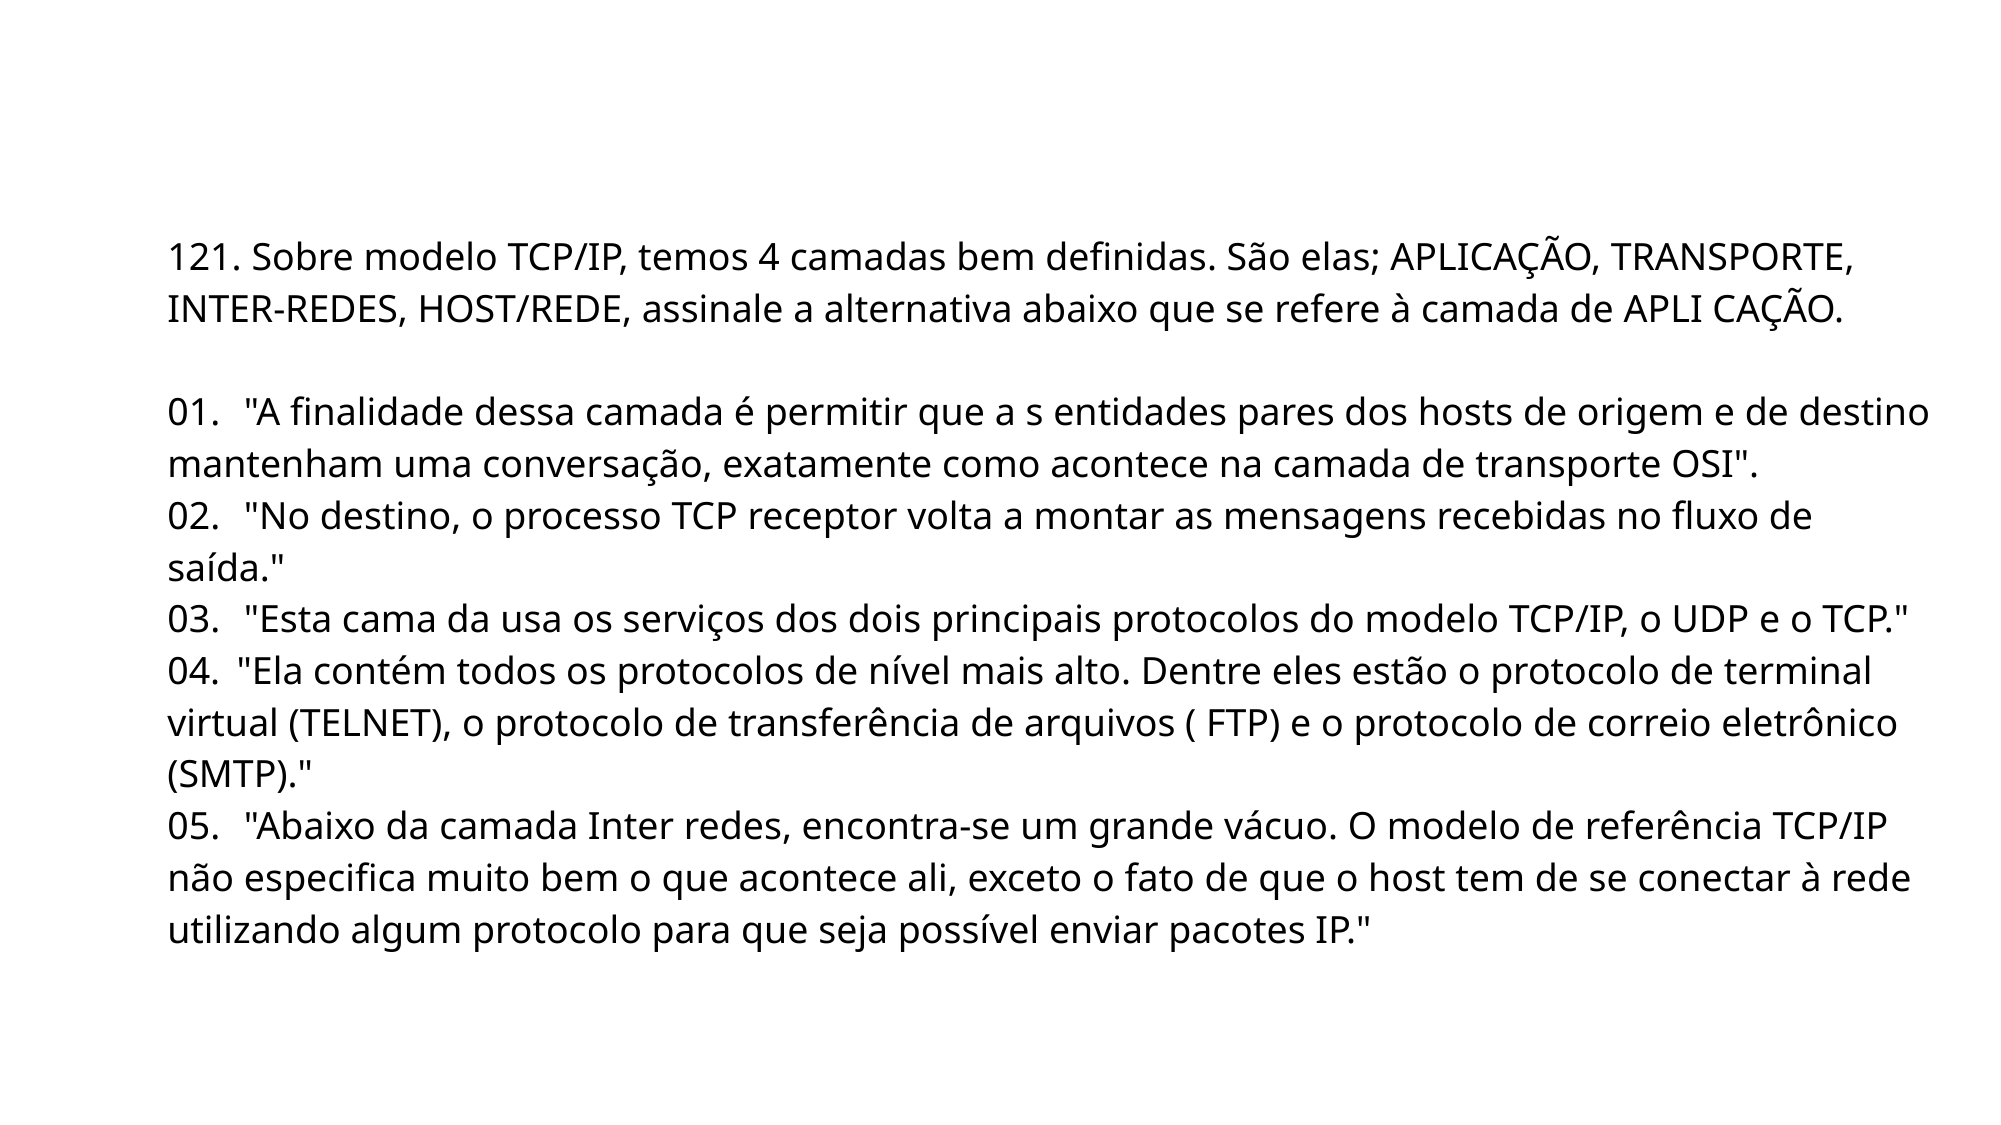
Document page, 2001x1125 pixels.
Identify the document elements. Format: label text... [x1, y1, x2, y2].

text_box 121. Sobre modelo TCP/IP, temos 4 camadas bem definidas. São elas; APLICAÇÃO, TRANSPORTE, INTER-REDES, HOST/REDE, assinale a alternativa abaixo que se refere à camada de APLI CAÇÃO. 01. "A finalidade dessa camada é permitir que a s entidades pares dos hosts de origem e de destino mantenham uma conversação, exatamente como acontece na camada de transporte OSI". 02. "No destino, o processo TCP receptor volta a montar as mensagens recebidas no fluxo de saída." 03. "Esta cama da usa os serviços dos dois principais protocolos do modelo TCP/IP, o UDP e o TCP." 04. "Ela contém todos os protocolos de nível mais alto. Dentre eles estão o protocolo de terminal virtual (TELNET), o protocolo de transferência de arquivos ( FTP) e o protocolo de correio eletrônico (SMTP)." 05. "Abaixo da camada Inter redes, encontra-se um grande vácuo. O modelo de referência TCP/IP não especifica muito bem o que acontece ali, exceto o fato de que o host tem de se conectar à rede utilizando algum protocolo para que seja possível enviar pacotes IP." [152, 219, 1950, 958]
